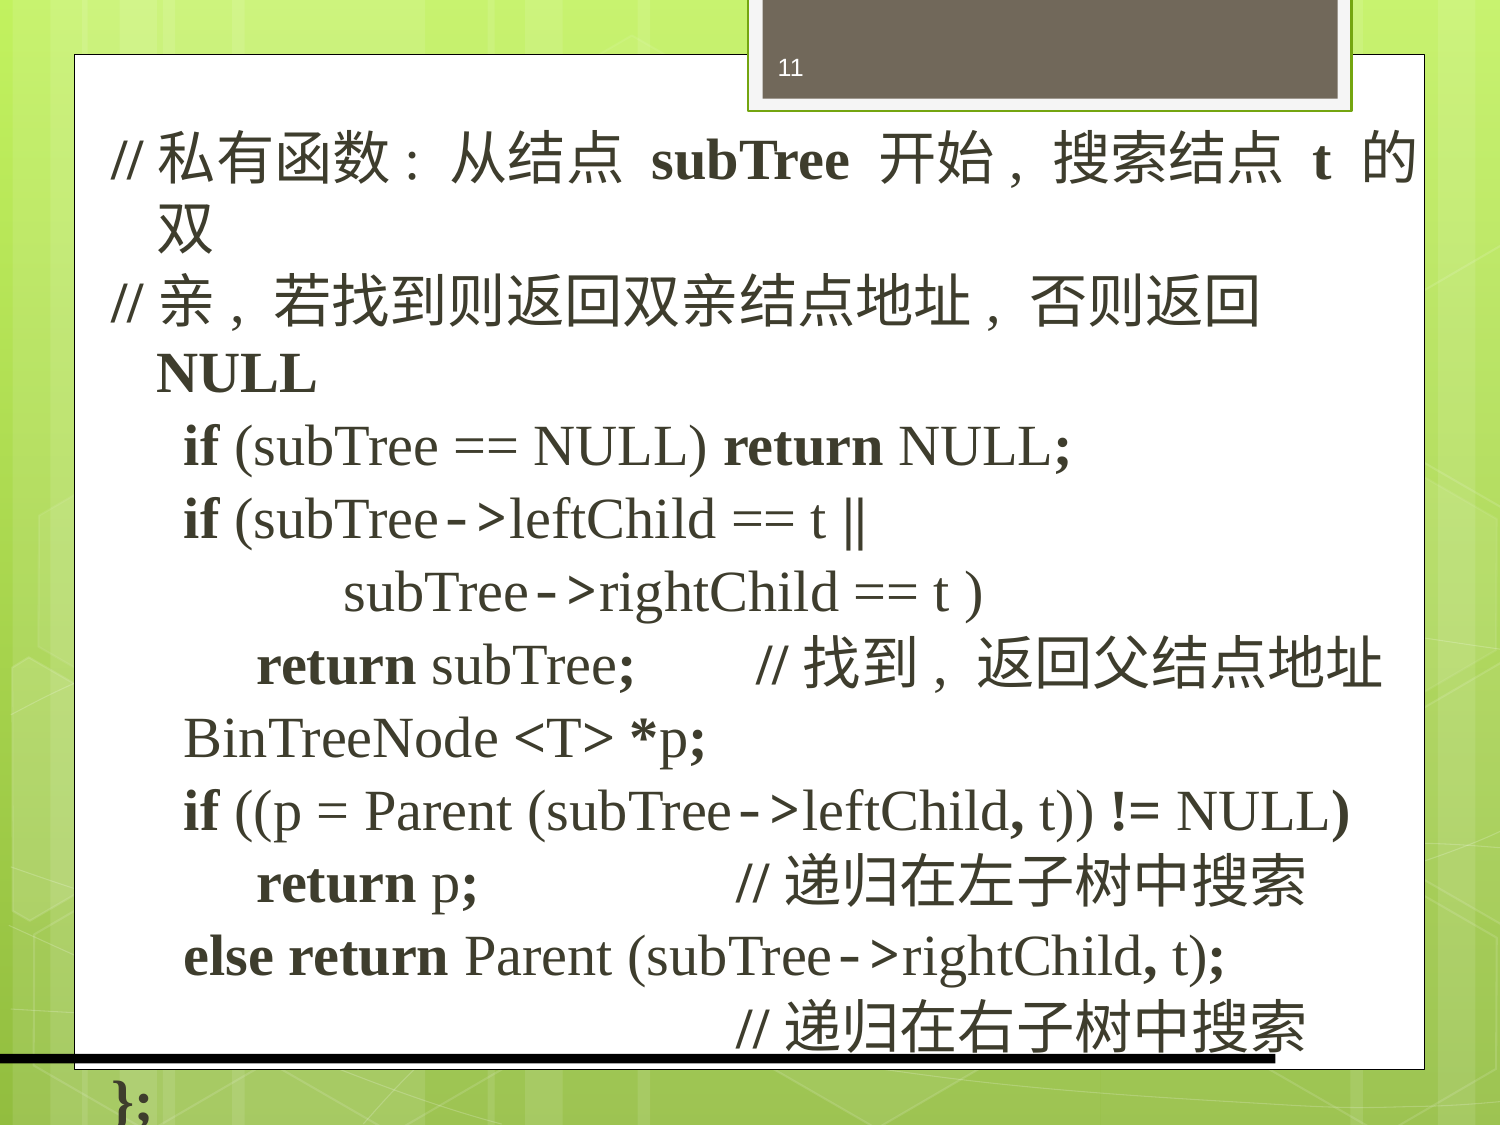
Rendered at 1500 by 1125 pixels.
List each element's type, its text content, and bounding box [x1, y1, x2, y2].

slide_number 11 [762, 36, 982, 97]
list //私有函数: 从结点 subTree 开始, 搜索结点 t 的双 //亲, 若找到则返回双亲结点地址, 否则返回NULL if (subTree == NULL) return NULL; if (subTree->leftChild == t || subTree->rightChild == t ) return subTree; //找到, 返回父结点地址 BinTreeNode <T> *p; if ((p = Parent (subTree->leftChild, t)) != NULL) return p; //递归在左子树中搜索 else return Parent (subTree->rightChild, t); //递归在右子树中搜索 }; [85, 114, 1436, 1059]
